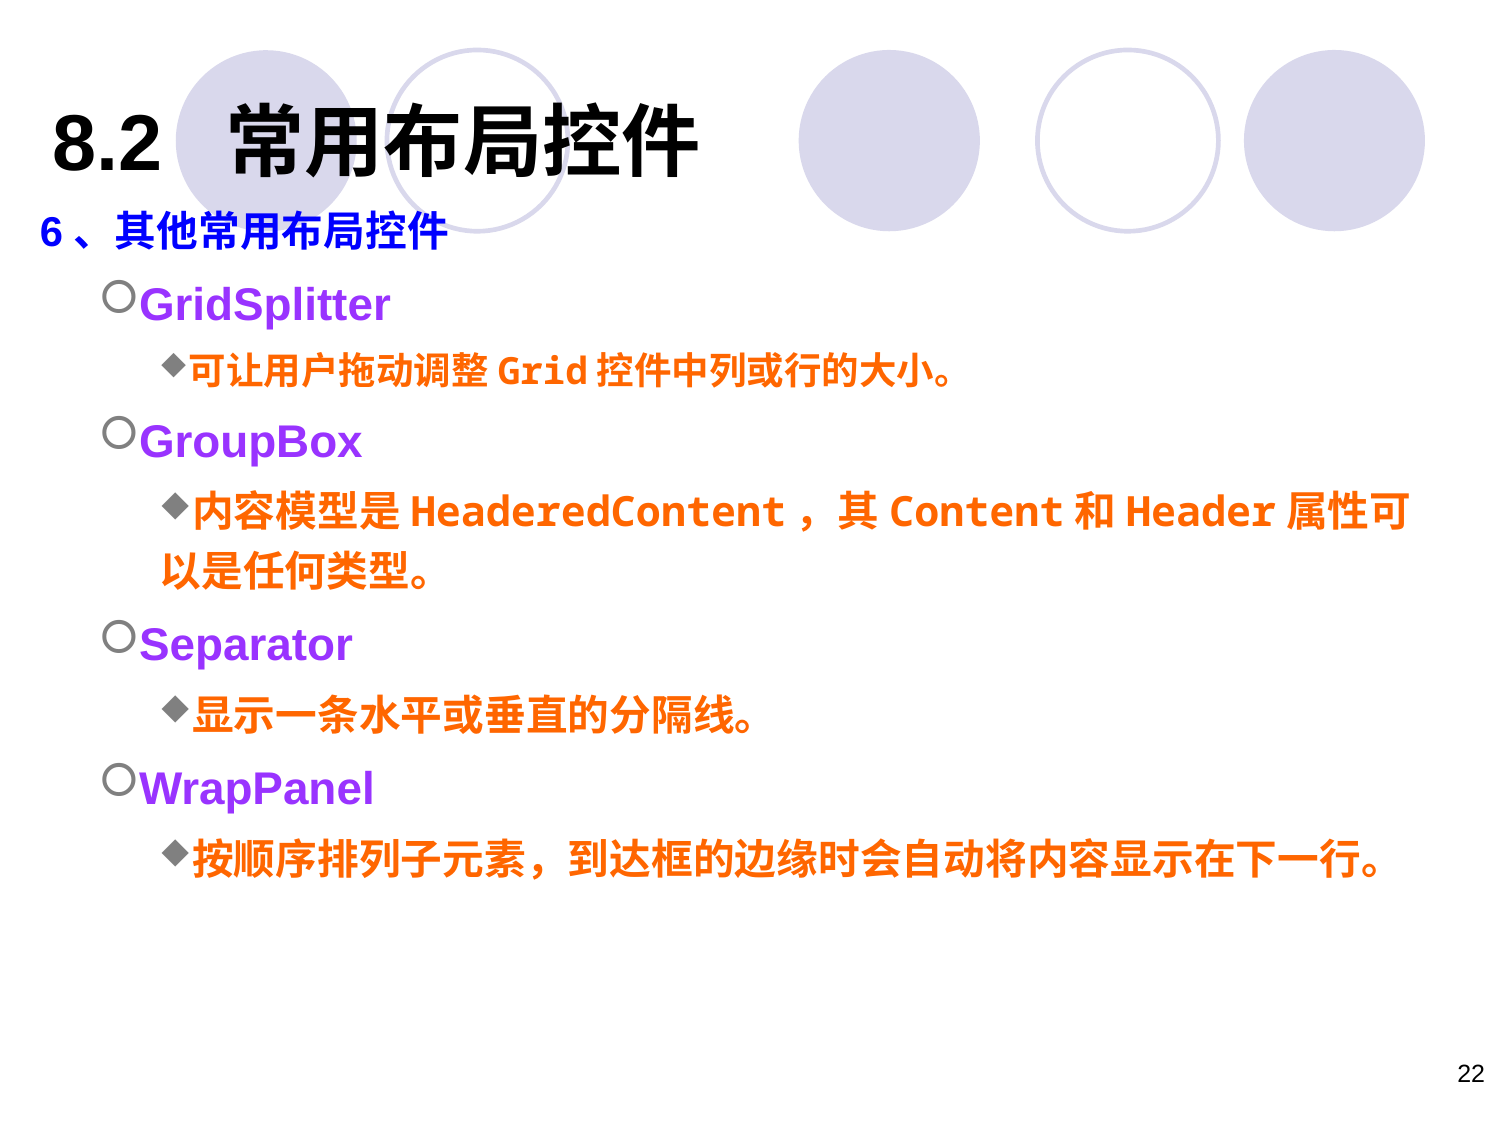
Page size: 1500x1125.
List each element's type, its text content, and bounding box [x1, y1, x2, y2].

text_box 22 [1149, 1049, 1500, 1125]
list 6、其他常用布局控件 GridSplitter 可让用户拖动调整Grid控件中列或行的大小。 GroupBox 内容模型是HeaderedContent，其Content和Header属性可以是任何类型。 Separator 显示一条水平或垂直的分隔线。 WrapPanel 按顺序排列子元素，到达框的边缘时会自动将内容显示在下一行。 [24, 187, 1463, 1088]
title 8.2 常用布局控件 [37, 45, 1463, 187]
